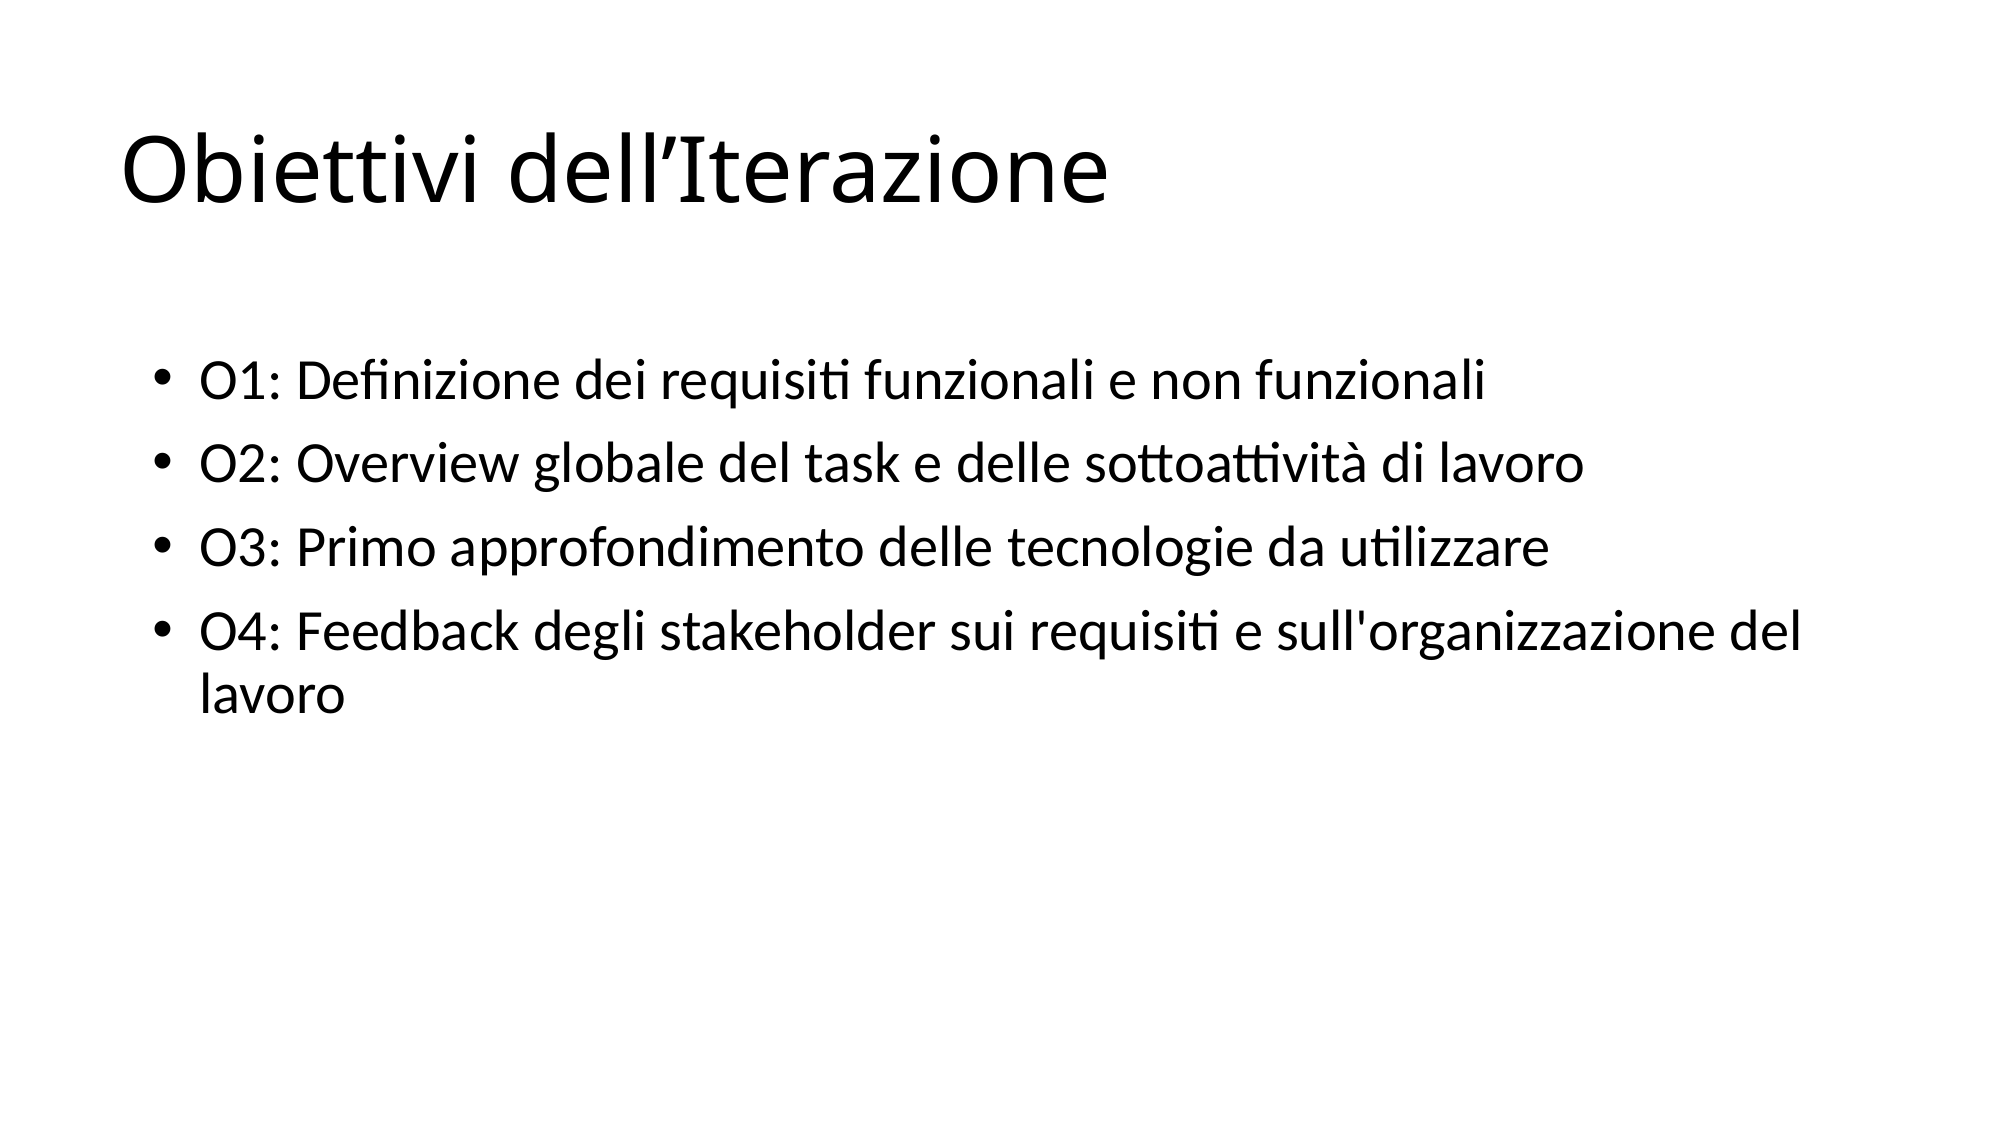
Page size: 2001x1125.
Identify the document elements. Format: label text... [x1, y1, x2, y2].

list O1: Definizione dei requisiti funzionali e non funzionali O2: Overview globale del task e delle sottoattività di lavoro O3: Primo approfondimento delle tecnologie da utilizzare O4: Feedback degli stakeholder sui requisiti e sull'organizzazione del lavoro [137, 341, 1863, 995]
title Obiettivi dell’Iterazione [104, 64, 1830, 282]
